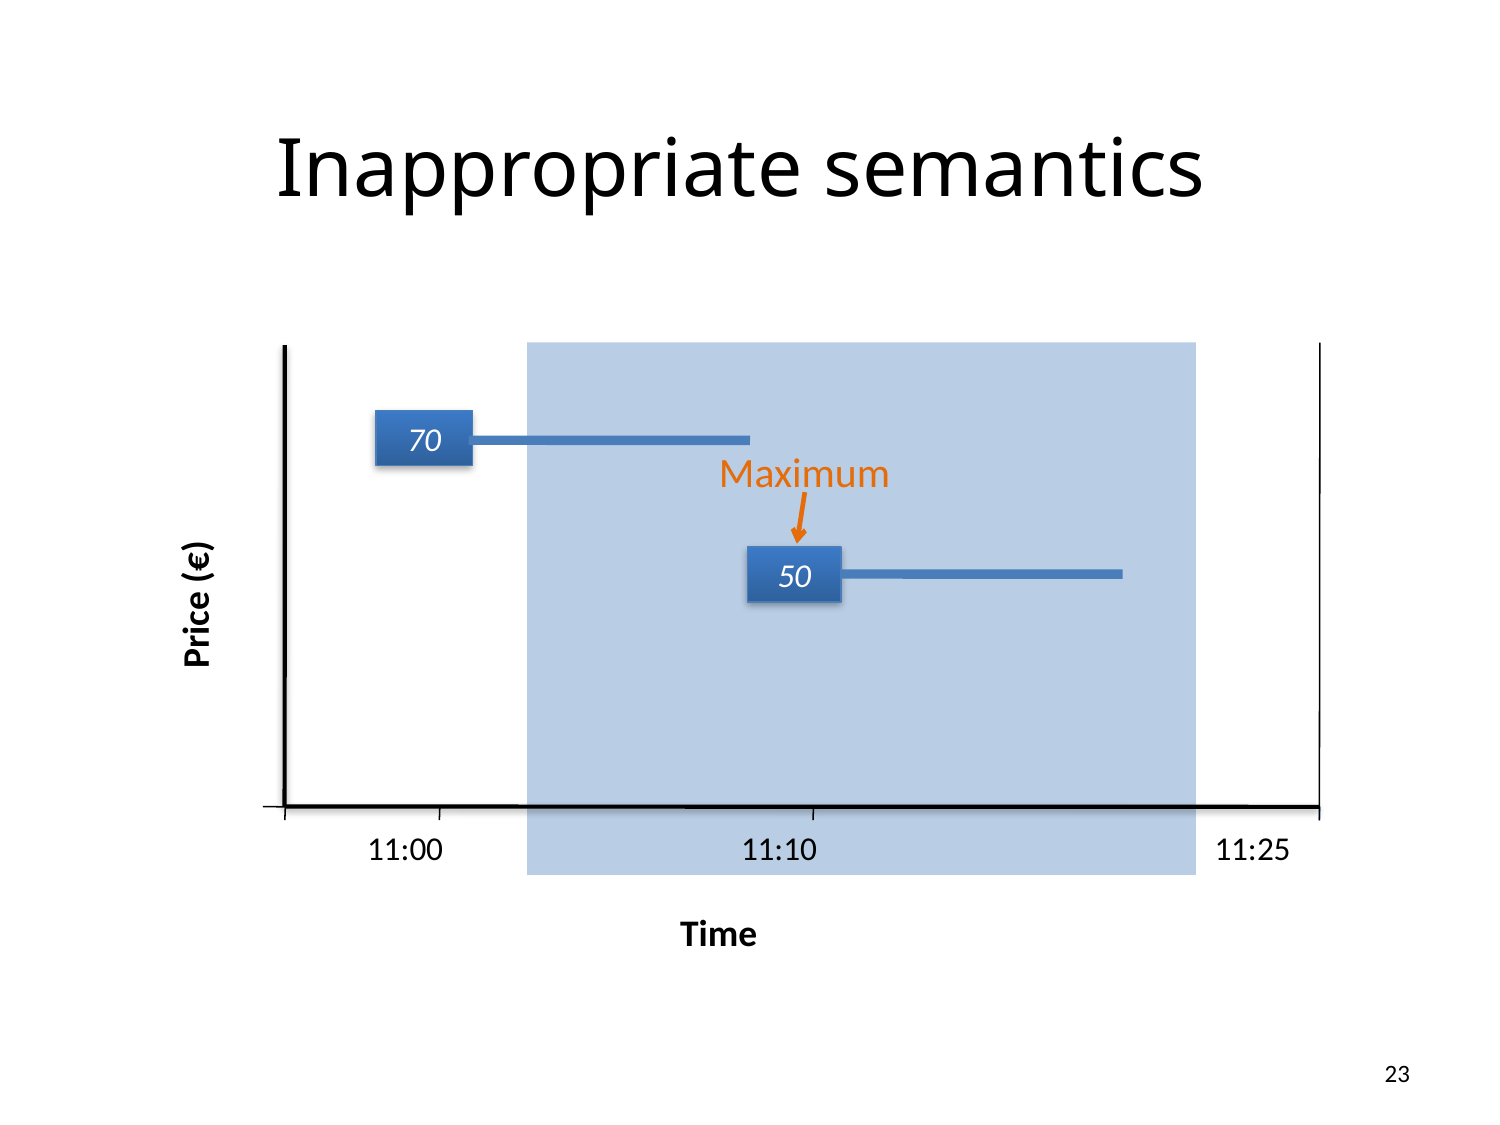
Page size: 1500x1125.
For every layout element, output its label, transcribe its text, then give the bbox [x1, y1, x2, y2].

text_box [163, 342, 1321, 963]
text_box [774, 513, 827, 523]
title Inappropriate semantics [199, 70, 1285, 258]
slide_number 23 [1074, 1042, 1425, 1103]
